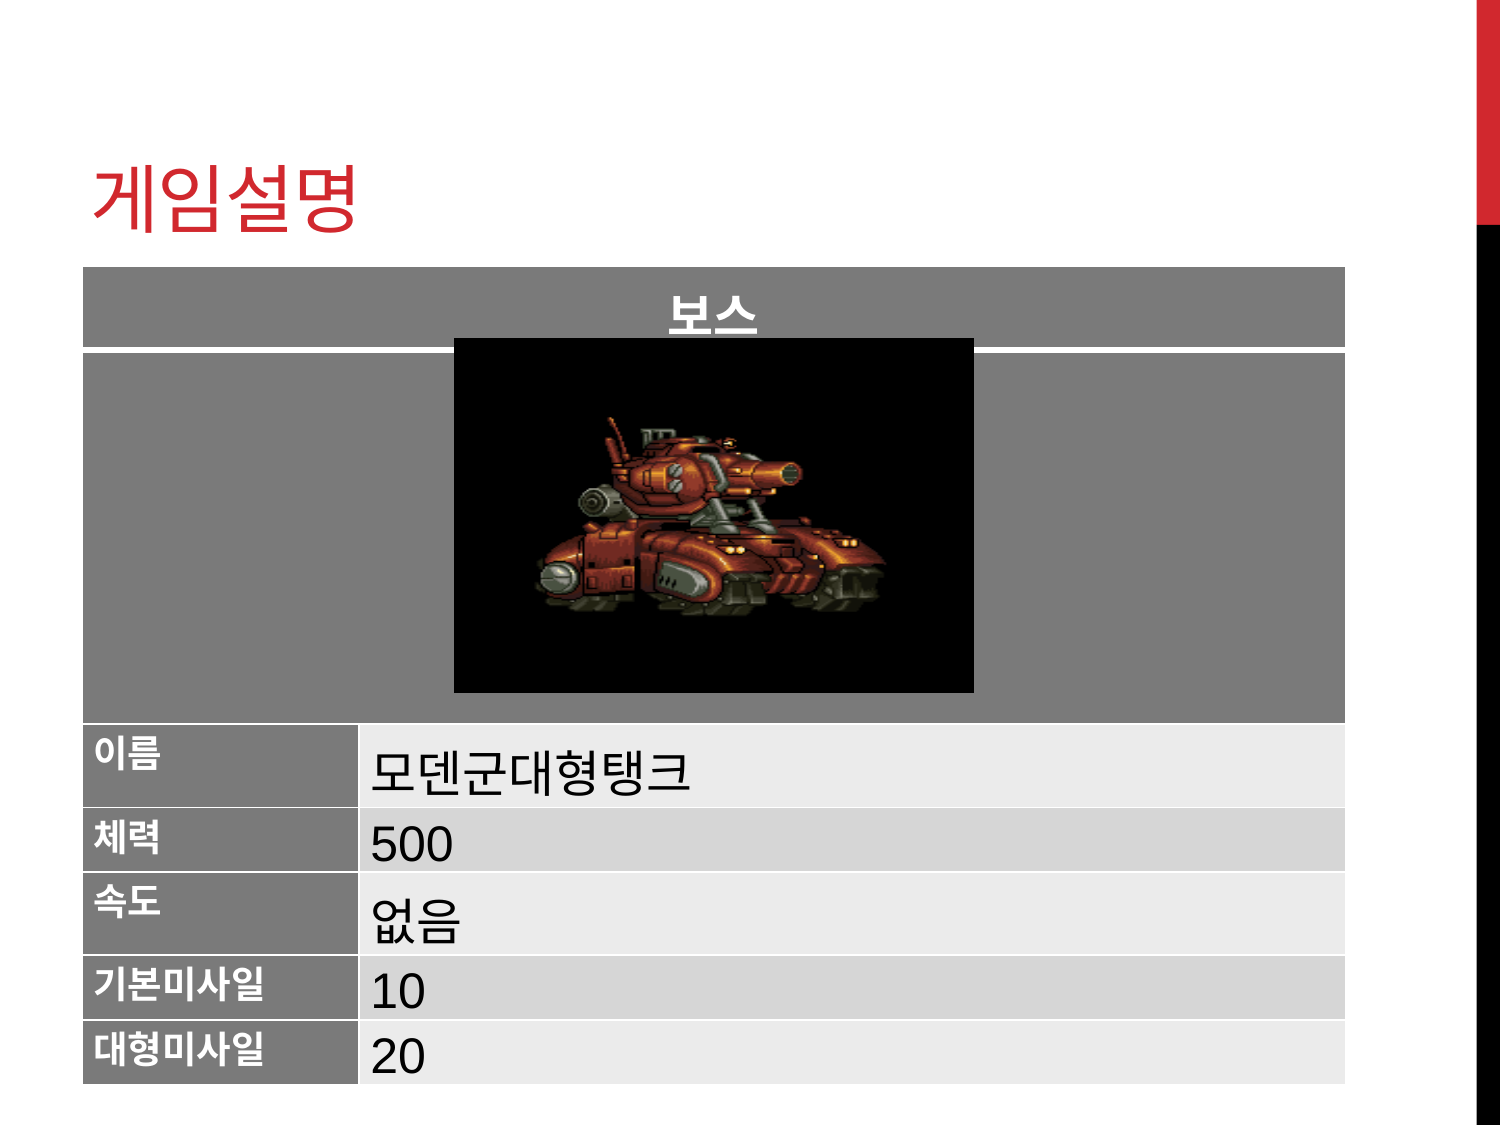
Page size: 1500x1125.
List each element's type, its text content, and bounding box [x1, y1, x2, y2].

table_cell 모덴군대형탱크 [360, 725, 1345, 807]
table_cell [83, 353, 1345, 723]
table_cell 속도 [83, 873, 358, 954]
table_cell 체력 [83, 808, 358, 871]
title 게임설명 [75, 25, 1025, 250]
table_cell 10 [360, 956, 1345, 1019]
picture [453, 337, 975, 693]
table_header 보스 [83, 267, 1345, 347]
table_cell 없음 [360, 873, 1345, 954]
table_cell 500 [360, 808, 1345, 871]
table_cell 기본미사일 [83, 956, 358, 1019]
table_cell 20 [360, 1021, 1345, 1084]
table_cell 대형미사일 [83, 1021, 358, 1084]
table_cell 이름 [83, 725, 358, 807]
